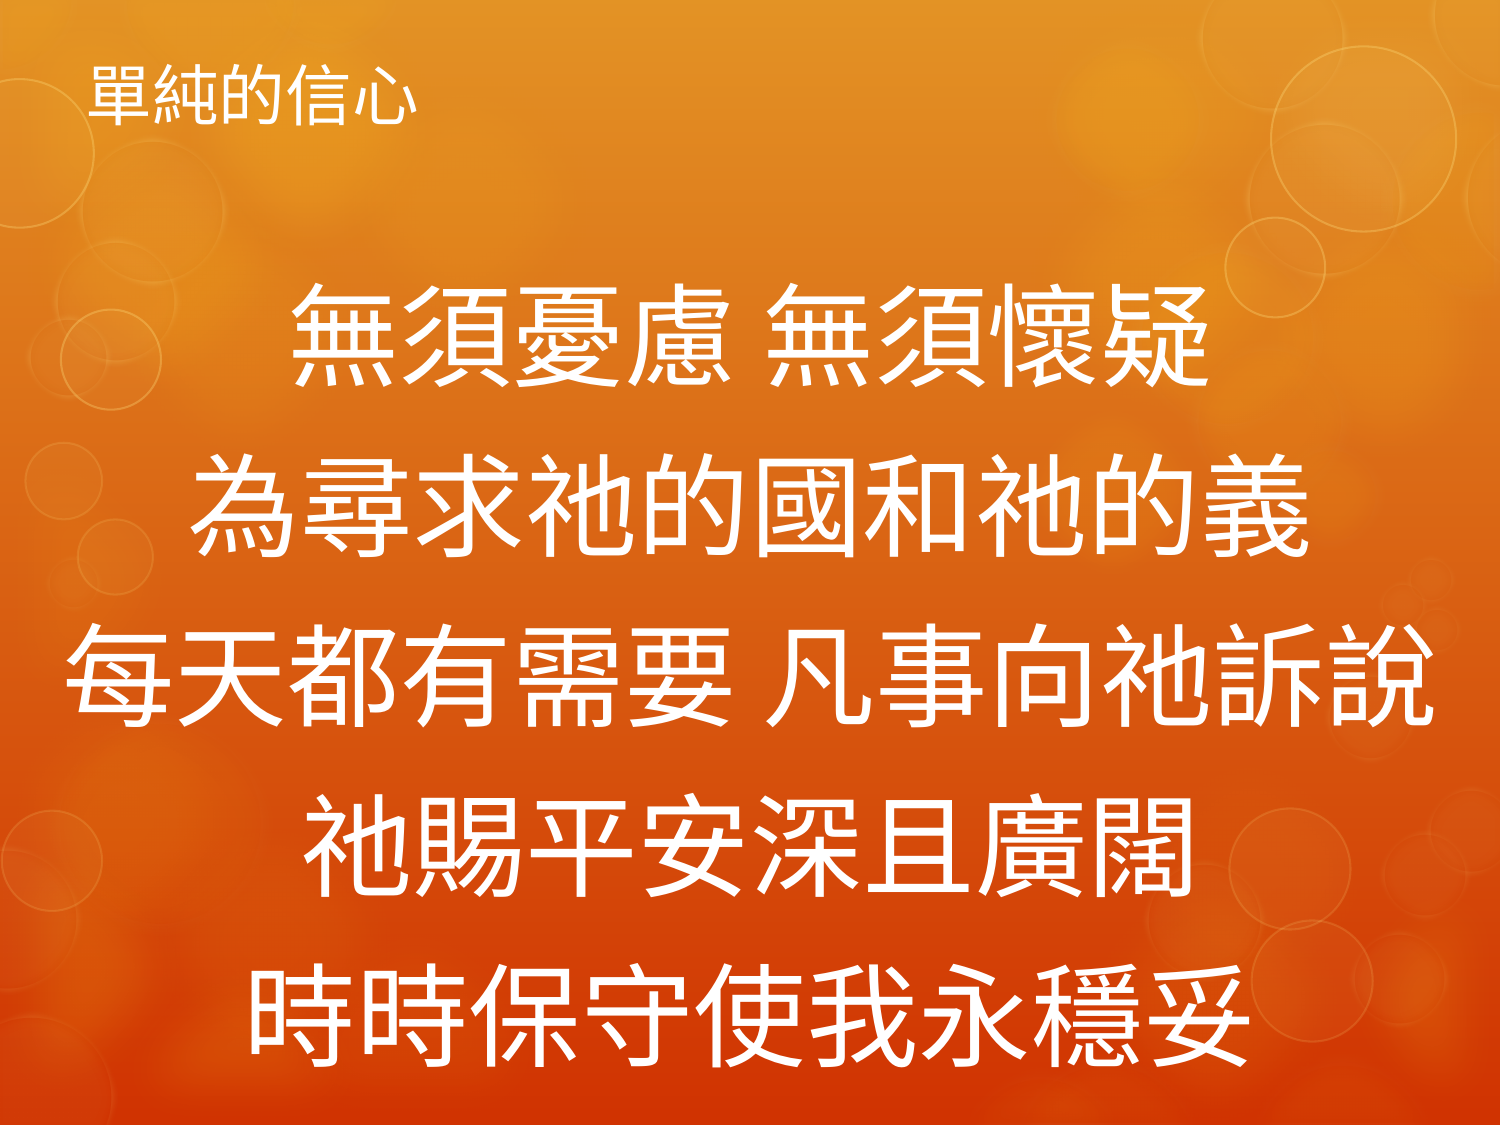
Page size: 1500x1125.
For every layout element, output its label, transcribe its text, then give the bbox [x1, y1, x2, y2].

title 單純的信心 [70, 0, 1421, 188]
list 無須憂慮 無須懷疑 為尋求祂的國和祂的義 每天都有需要 凡事向祂訴說 祂賜平安深且廣闊 時時保守使我永穩妥 [0, 222, 1500, 1125]
